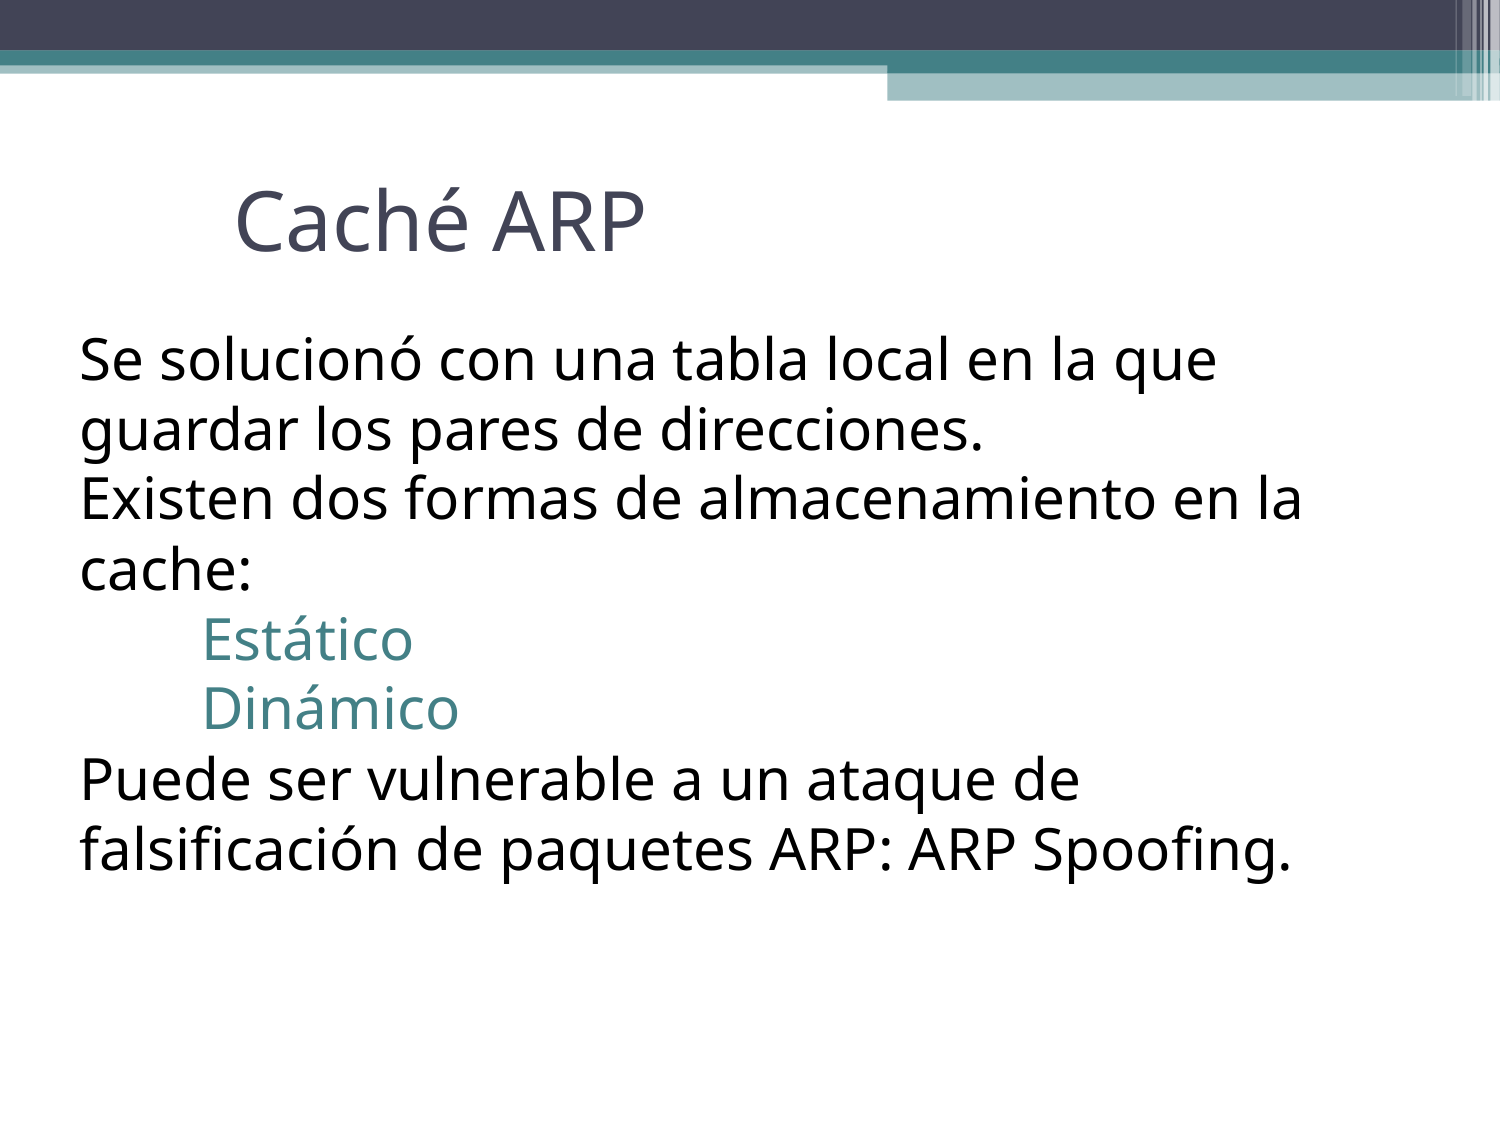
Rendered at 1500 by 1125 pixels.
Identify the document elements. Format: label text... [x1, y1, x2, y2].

text_box Se solucionó con una tabla local en la que guardar los pares de direcciones. Existen dos formas de almacenamiento en la cache: Estático Dinámico Puede ser vulnerable a un ataque de falsificación de paquetes ARP: ARP Spoofing. [64, 314, 1383, 1075]
text_box Caché ARP [218, 160, 892, 273]
